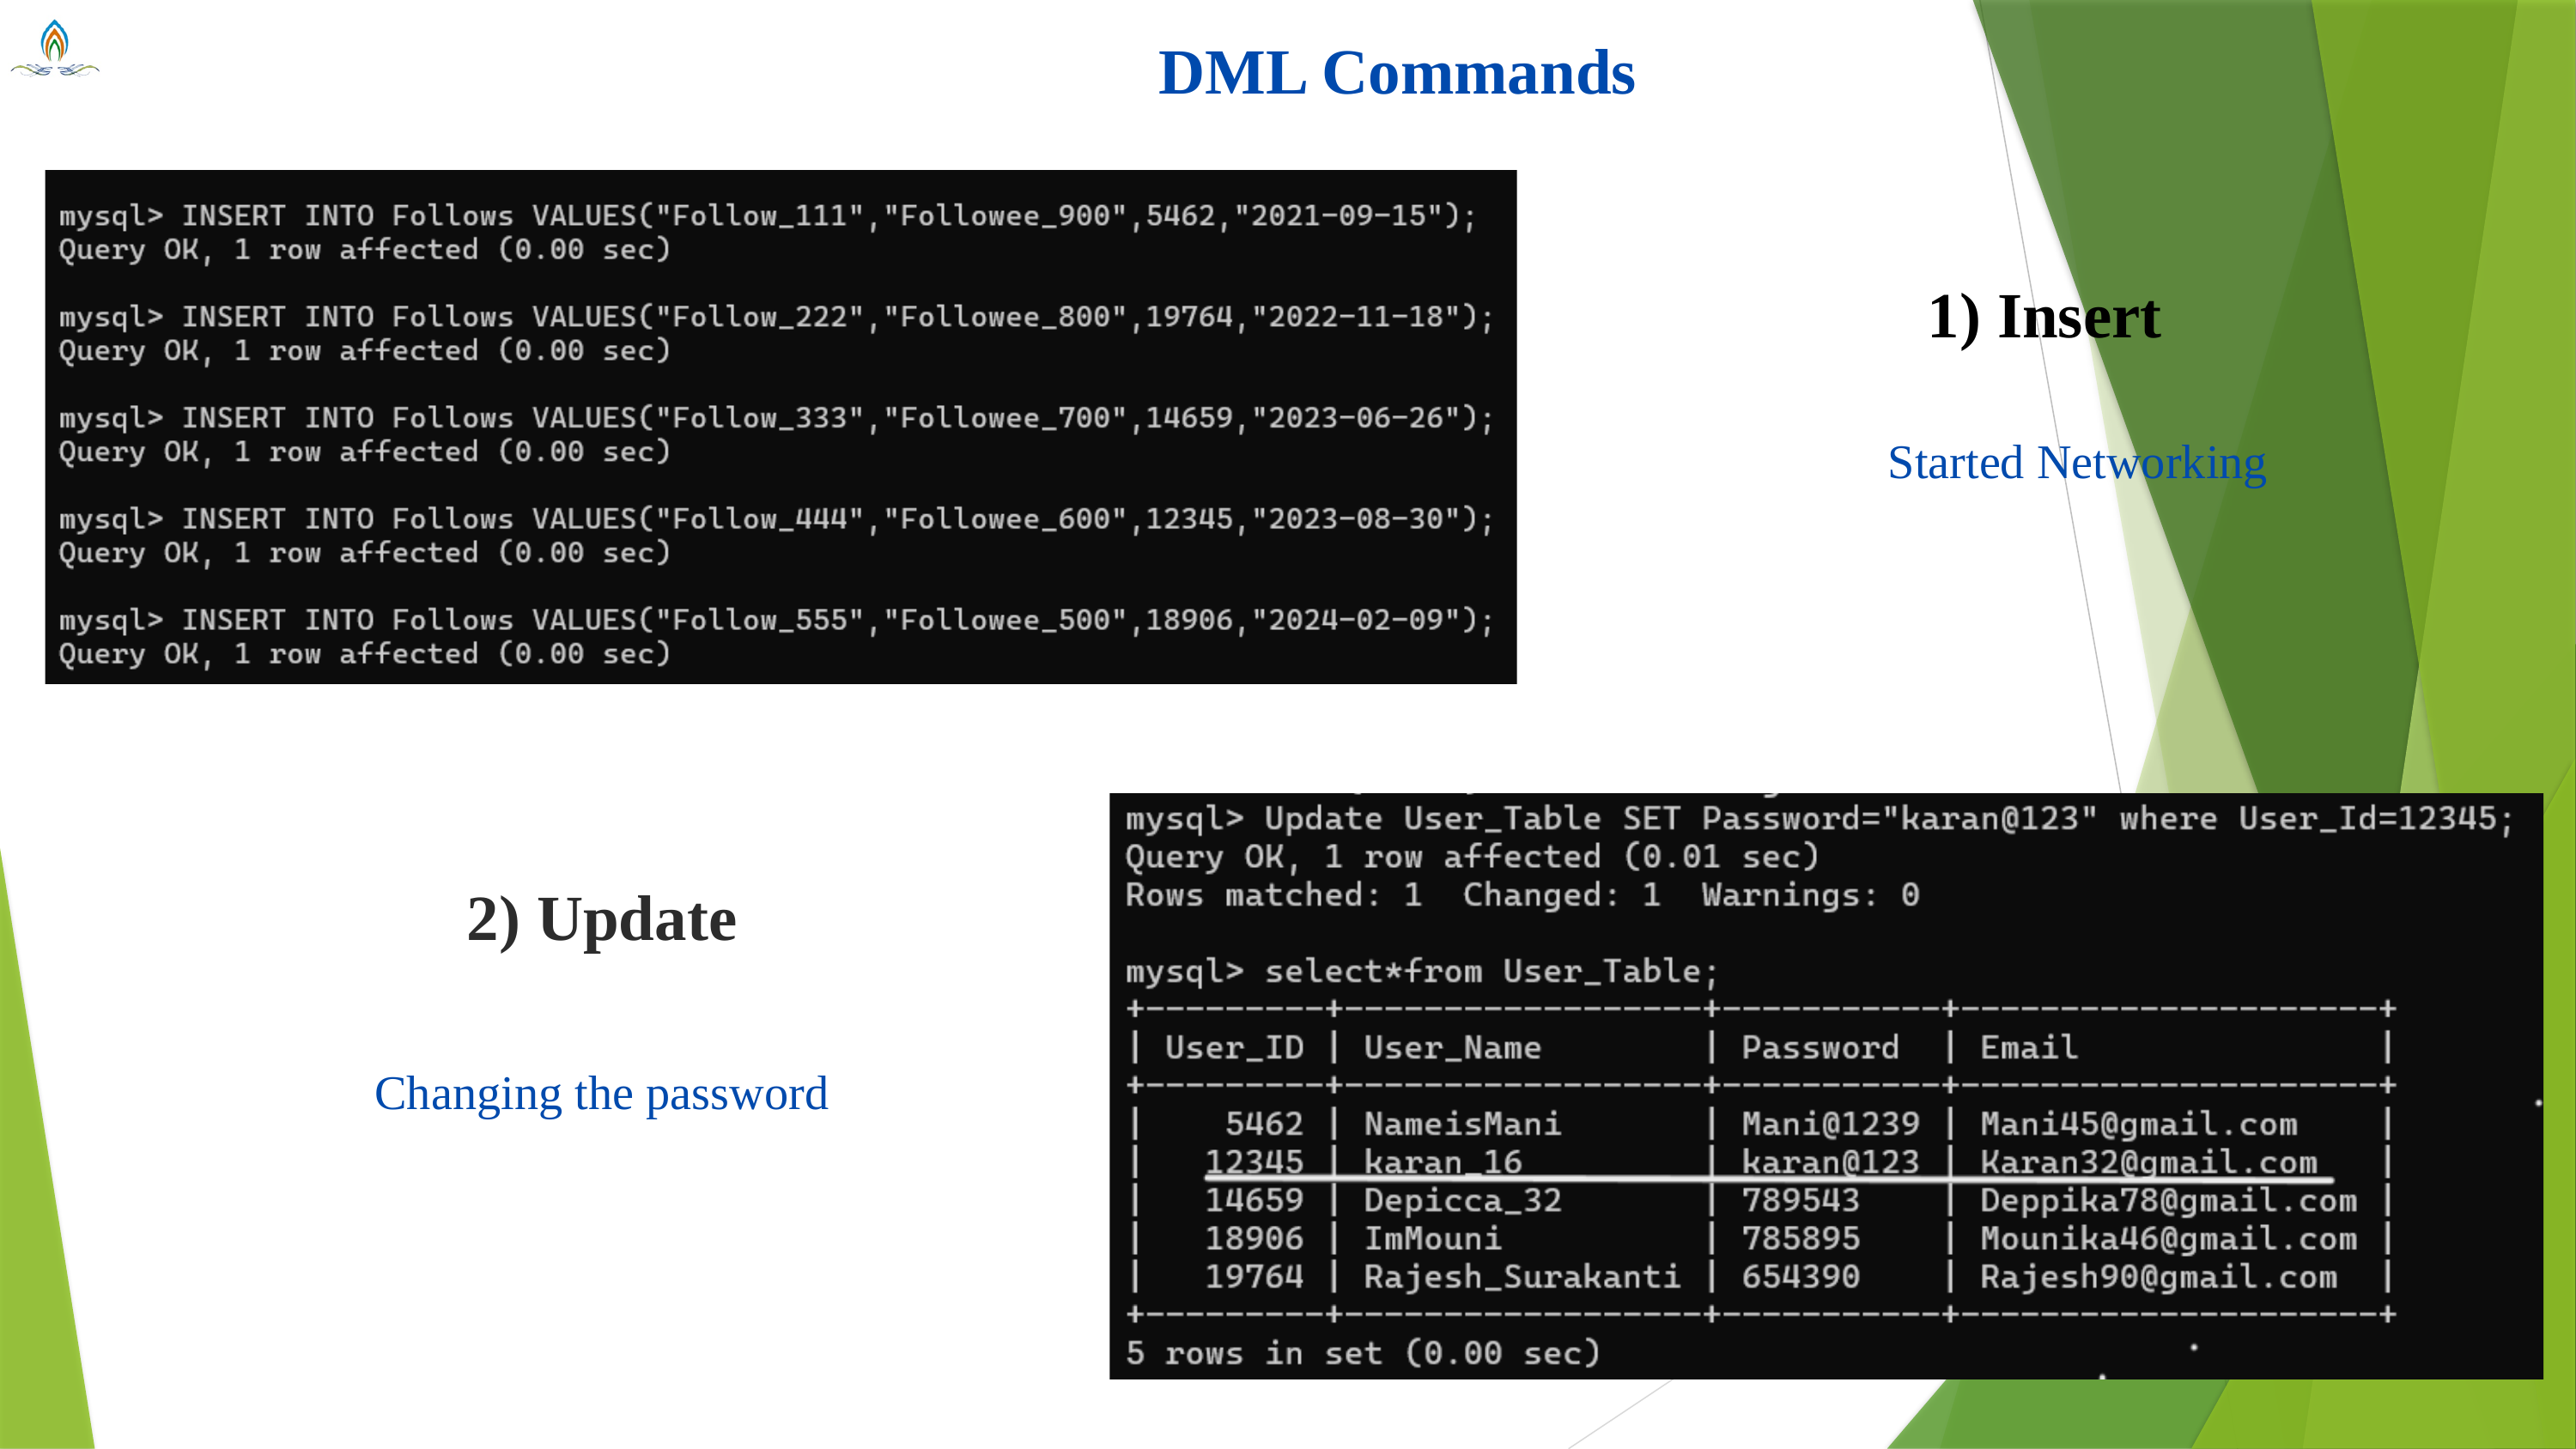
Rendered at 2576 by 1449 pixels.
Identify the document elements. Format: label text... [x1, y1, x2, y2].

text_box 2) Update [447, 852, 757, 954]
text_box Started Networking [1859, 412, 2297, 488]
text_box [1109, 793, 2544, 1379]
text_box 1) Insert [1911, 260, 2178, 351]
text_box [0, 0, 106, 104]
text_box DML Commands [1136, 16, 1660, 107]
text_box Changing the password [337, 1043, 867, 1119]
text_box [45, 170, 1517, 684]
